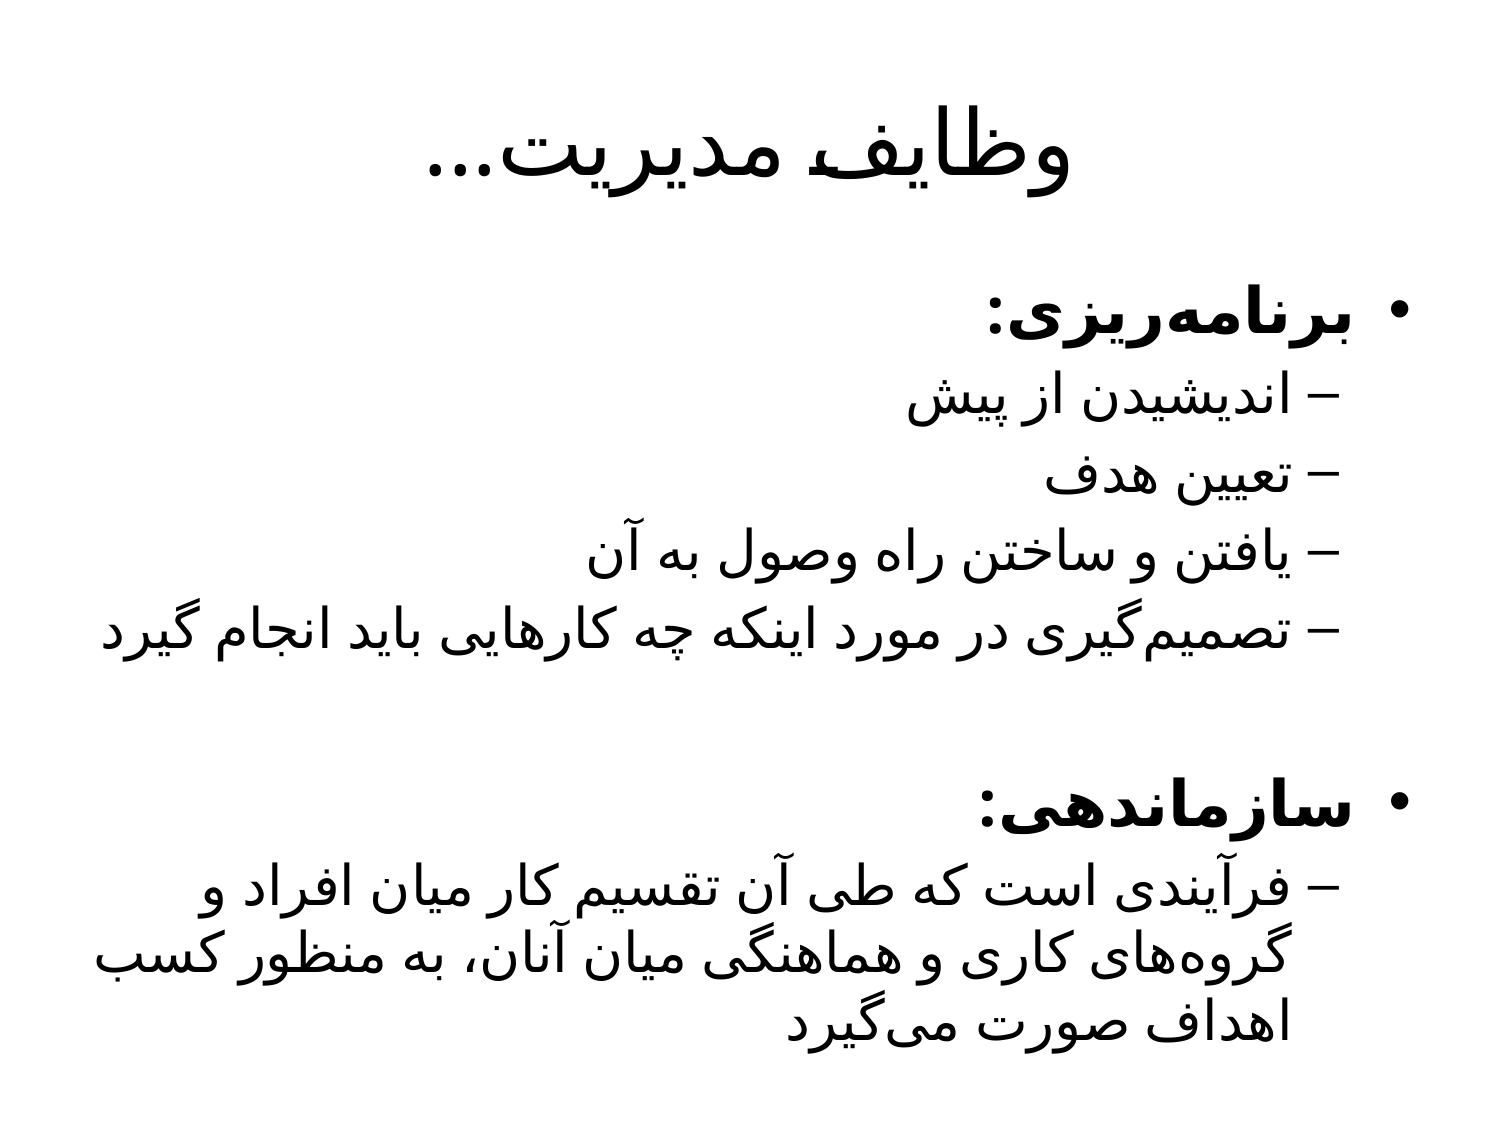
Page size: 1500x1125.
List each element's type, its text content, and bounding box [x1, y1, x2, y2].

list برنامه‌ریزی: اندیشیدن از پیش تعیین هدف یافتن و ساختن راه وصول به آن تصمیم‌گیری در مورد اینکه چه کارهایی باید انجام گیرد سازماندهی: فرآیندی است که طی آن تقسیم کار میان افراد و گروه‌های کاری و هماهنگی میان آنان، به منظور کسب اهداف صورت می‌گیرد [75, 262, 1425, 1088]
title وظایف مدیریت... [75, 45, 1425, 233]
